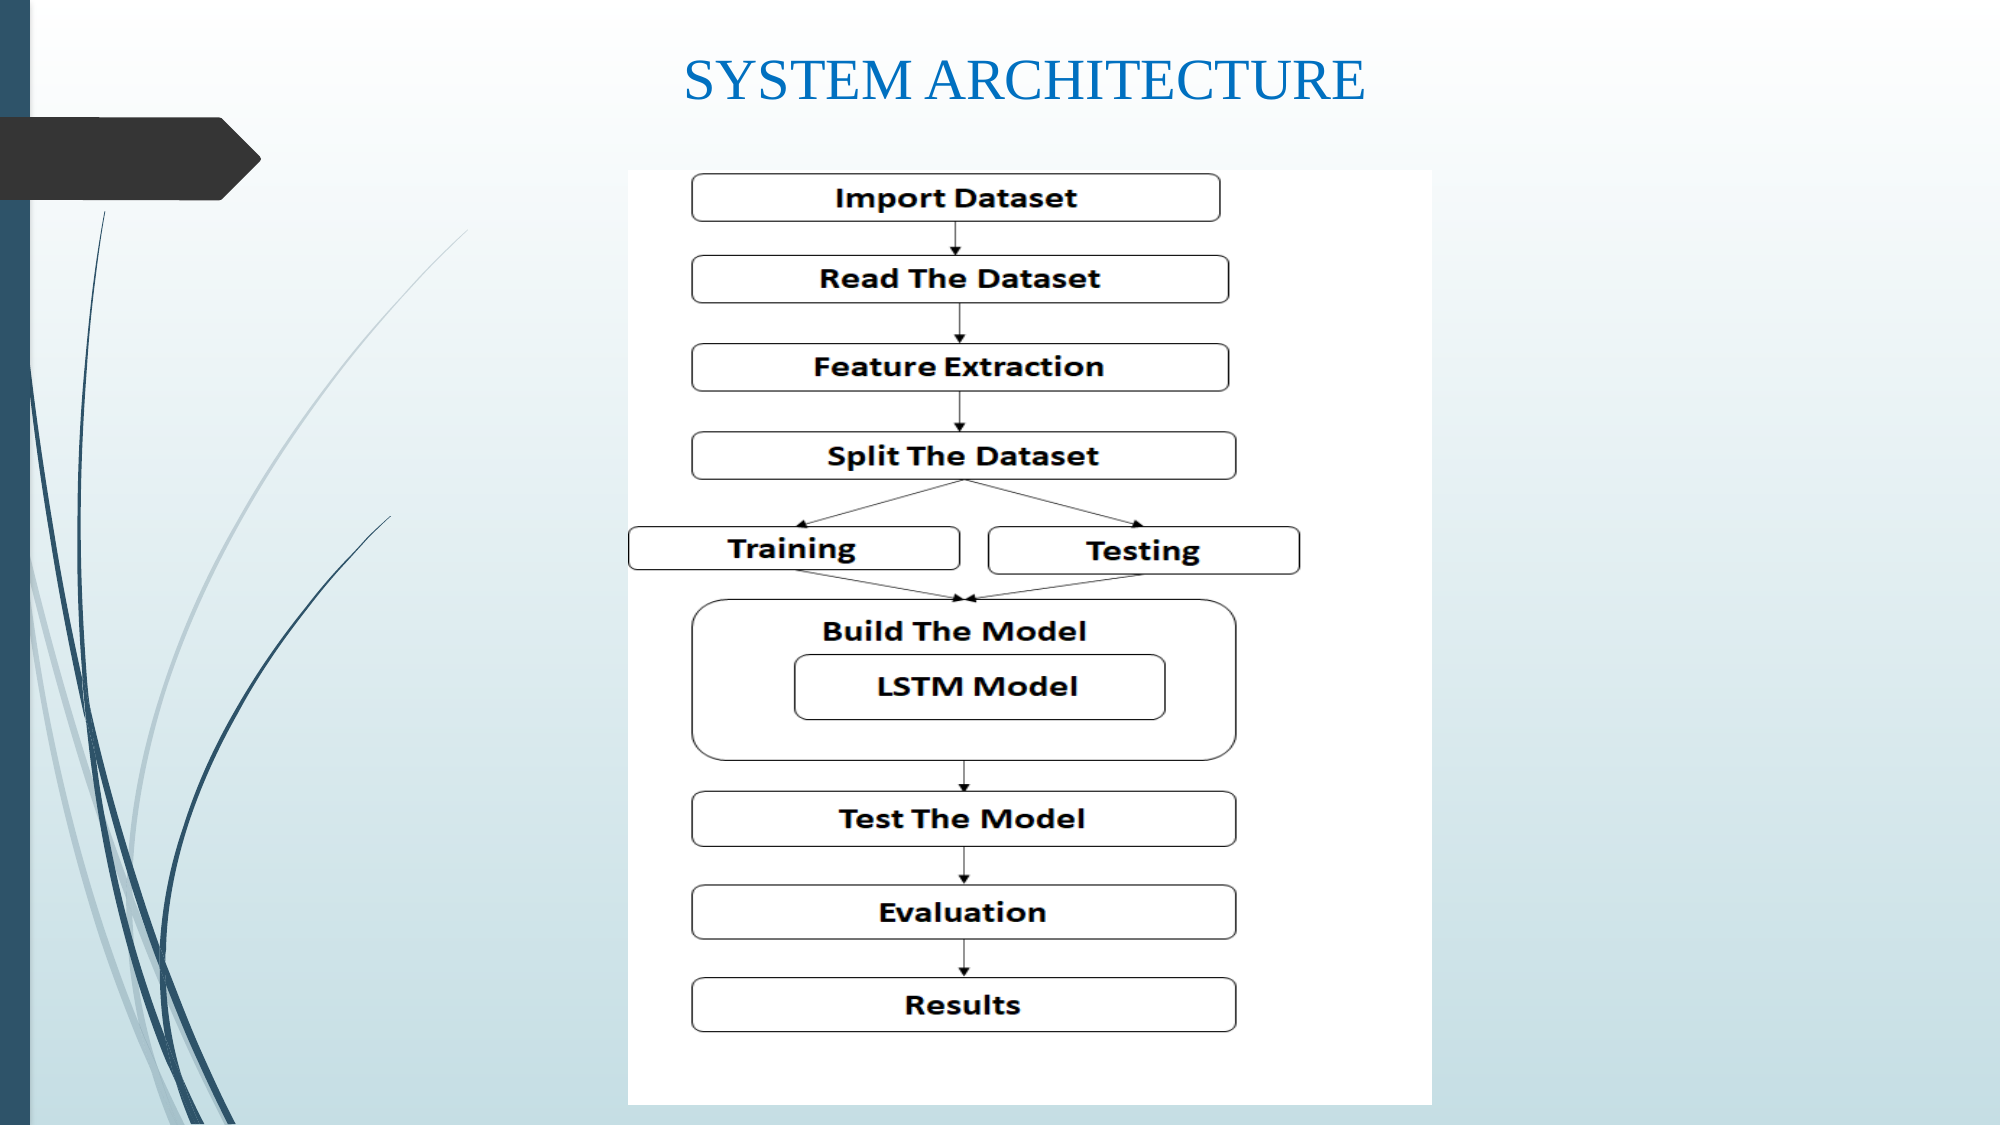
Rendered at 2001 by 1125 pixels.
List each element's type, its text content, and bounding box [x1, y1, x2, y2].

list SYSTEM ARCHITECTURE [332, 33, 1888, 1100]
picture [628, 170, 1433, 1105]
